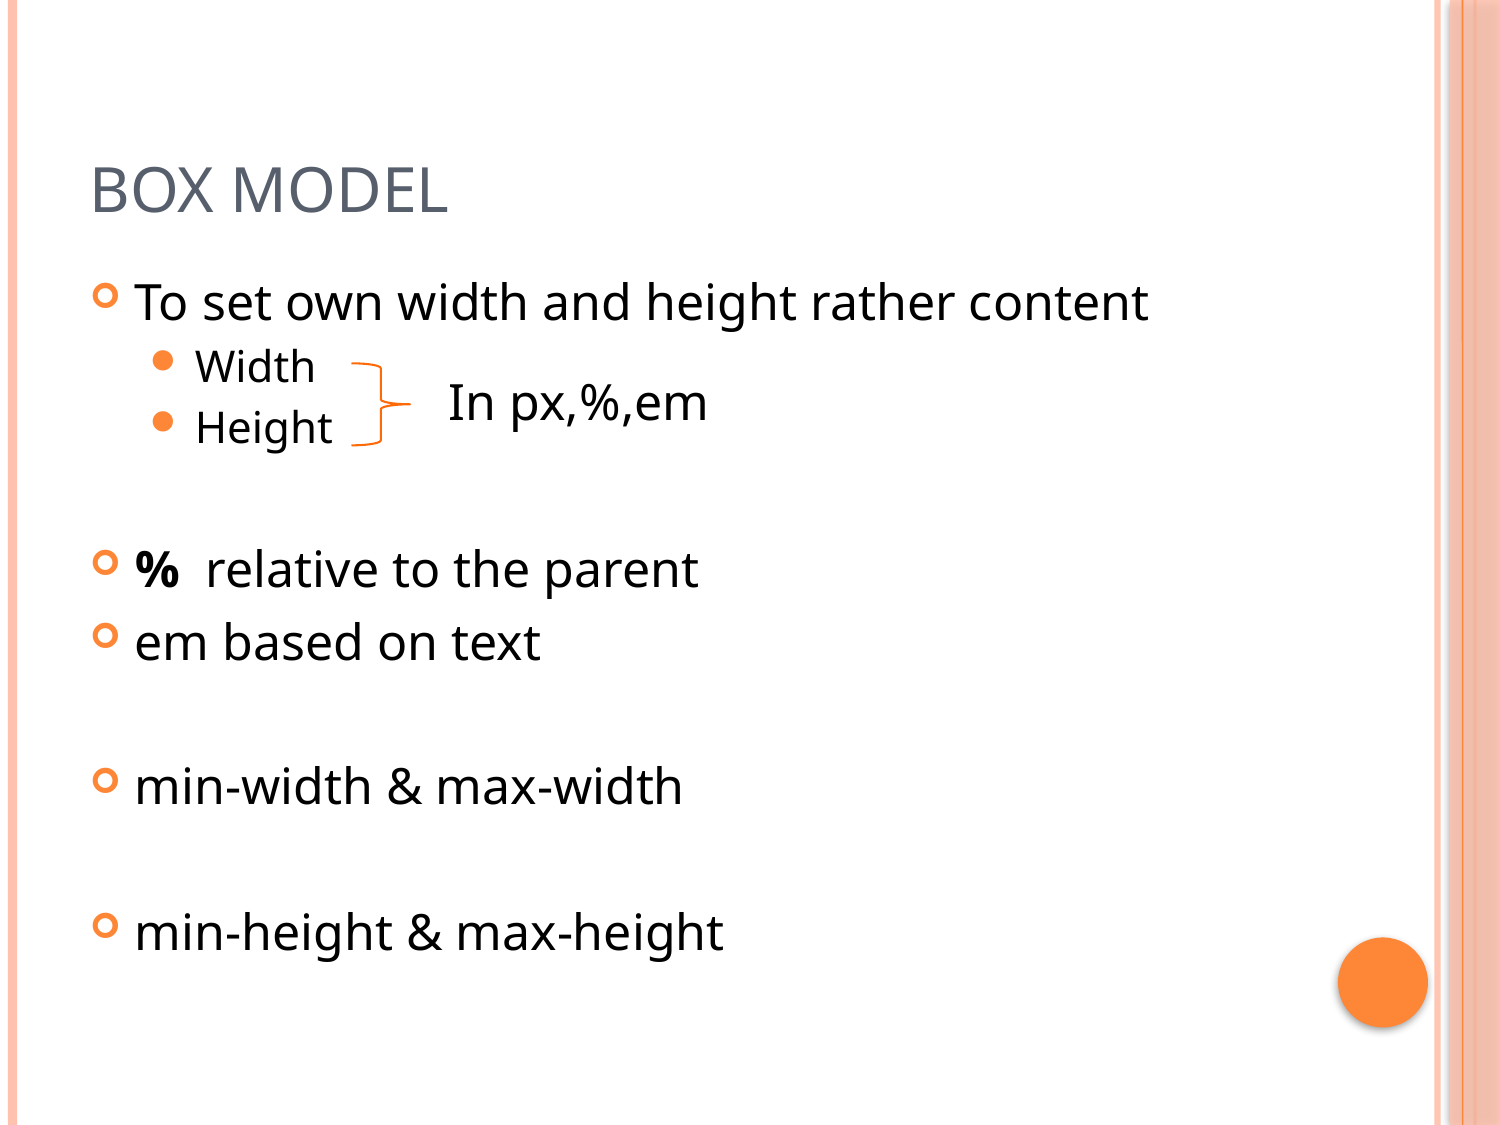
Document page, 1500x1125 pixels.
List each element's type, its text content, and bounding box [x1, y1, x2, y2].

title Box model [75, 45, 1300, 233]
list To set own width and height rather content Width Height % relative to the parent em based on text min-width & max-width min-height & max-height [75, 262, 1300, 1062]
text_box In px,%,em [433, 363, 725, 439]
text_box [351, 362, 412, 447]
